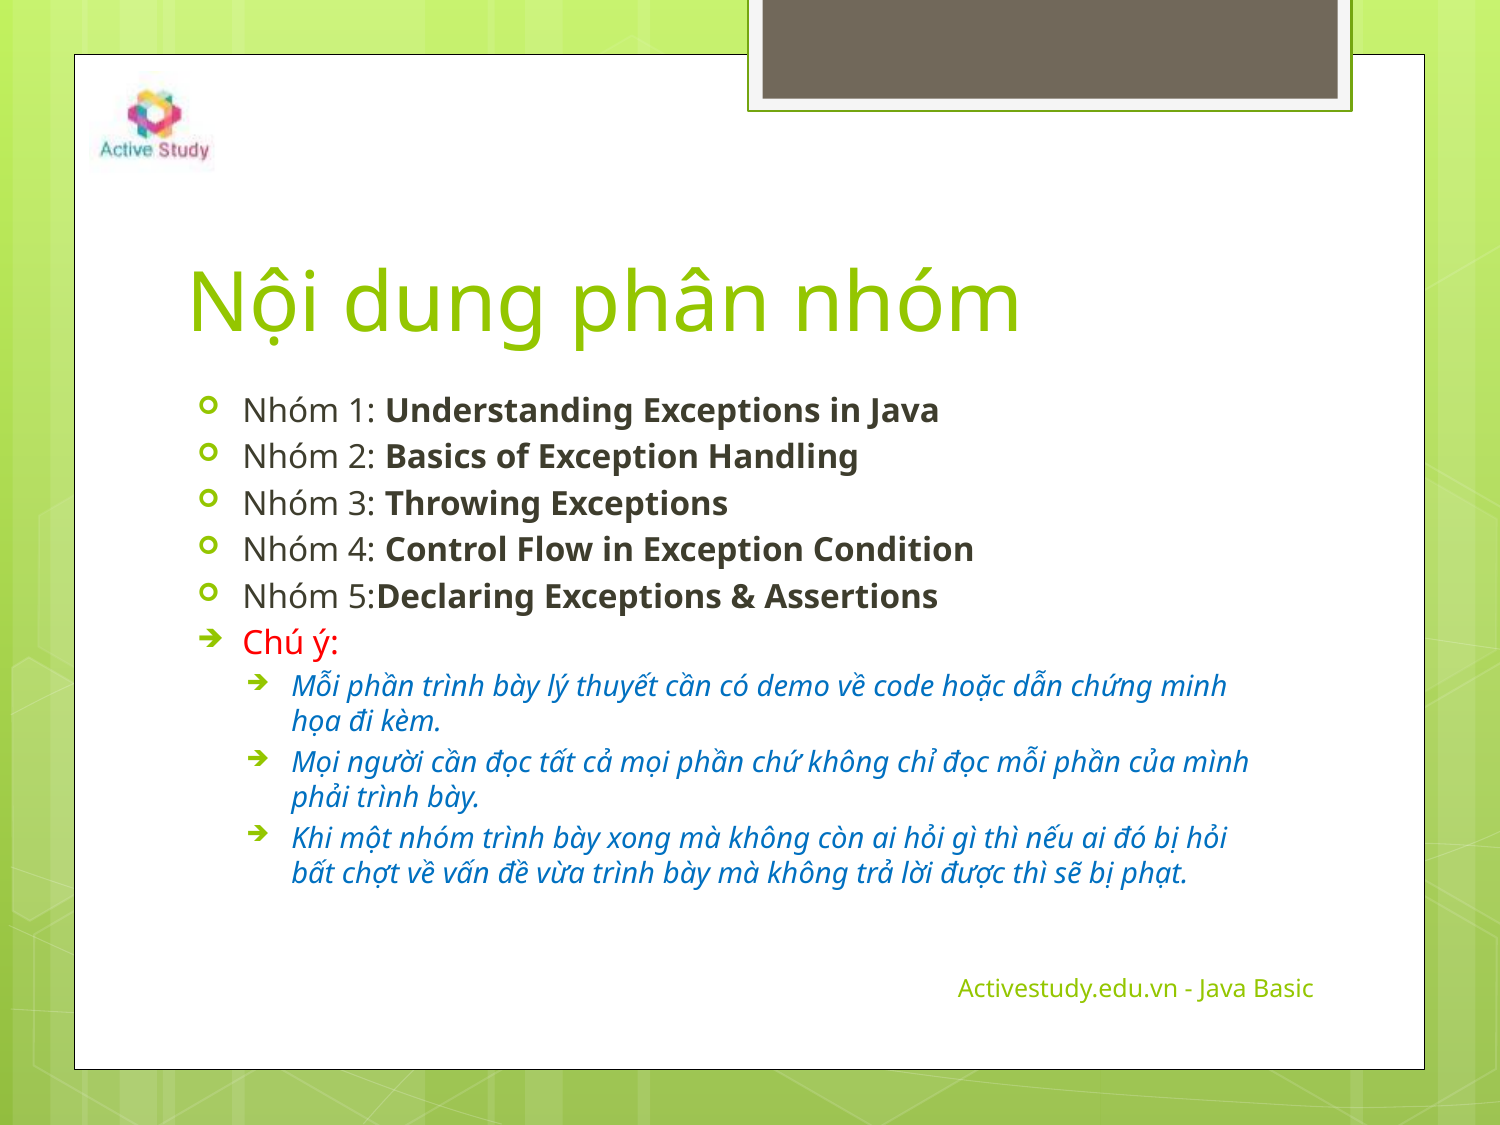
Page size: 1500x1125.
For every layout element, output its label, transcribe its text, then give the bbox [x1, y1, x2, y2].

list Nhóm 1: Understanding Exceptions in Java Nhóm 2: Basics of Exception Handling Nhóm 3: Throwing Exceptions Nhóm 4: Control Flow in Exception Condition Nhóm 5:Declaring Exceptions & Assertions Chú ý: Mỗi phần trình bày lý thuyết cần có demo về code hoặc dẫn chứng minh họa đi kèm. Mọi người cần đọc tất cả mọi phần chứ không chỉ đọc mỗi phần của mình phải trình bày. Khi một nhóm trình bày xong mà không còn ai hỏi gì thì nếu ai đó bị hỏi bất chợt về vấn đề vừa trình bày mà không trả lời được thì sẽ bị phạt. [171, 381, 1283, 957]
picture [89, 71, 222, 184]
title Nội dung phân nhóm [171, 168, 1324, 357]
footer Activestudy.edu.vn - Java Basic [761, 960, 1336, 1020]
